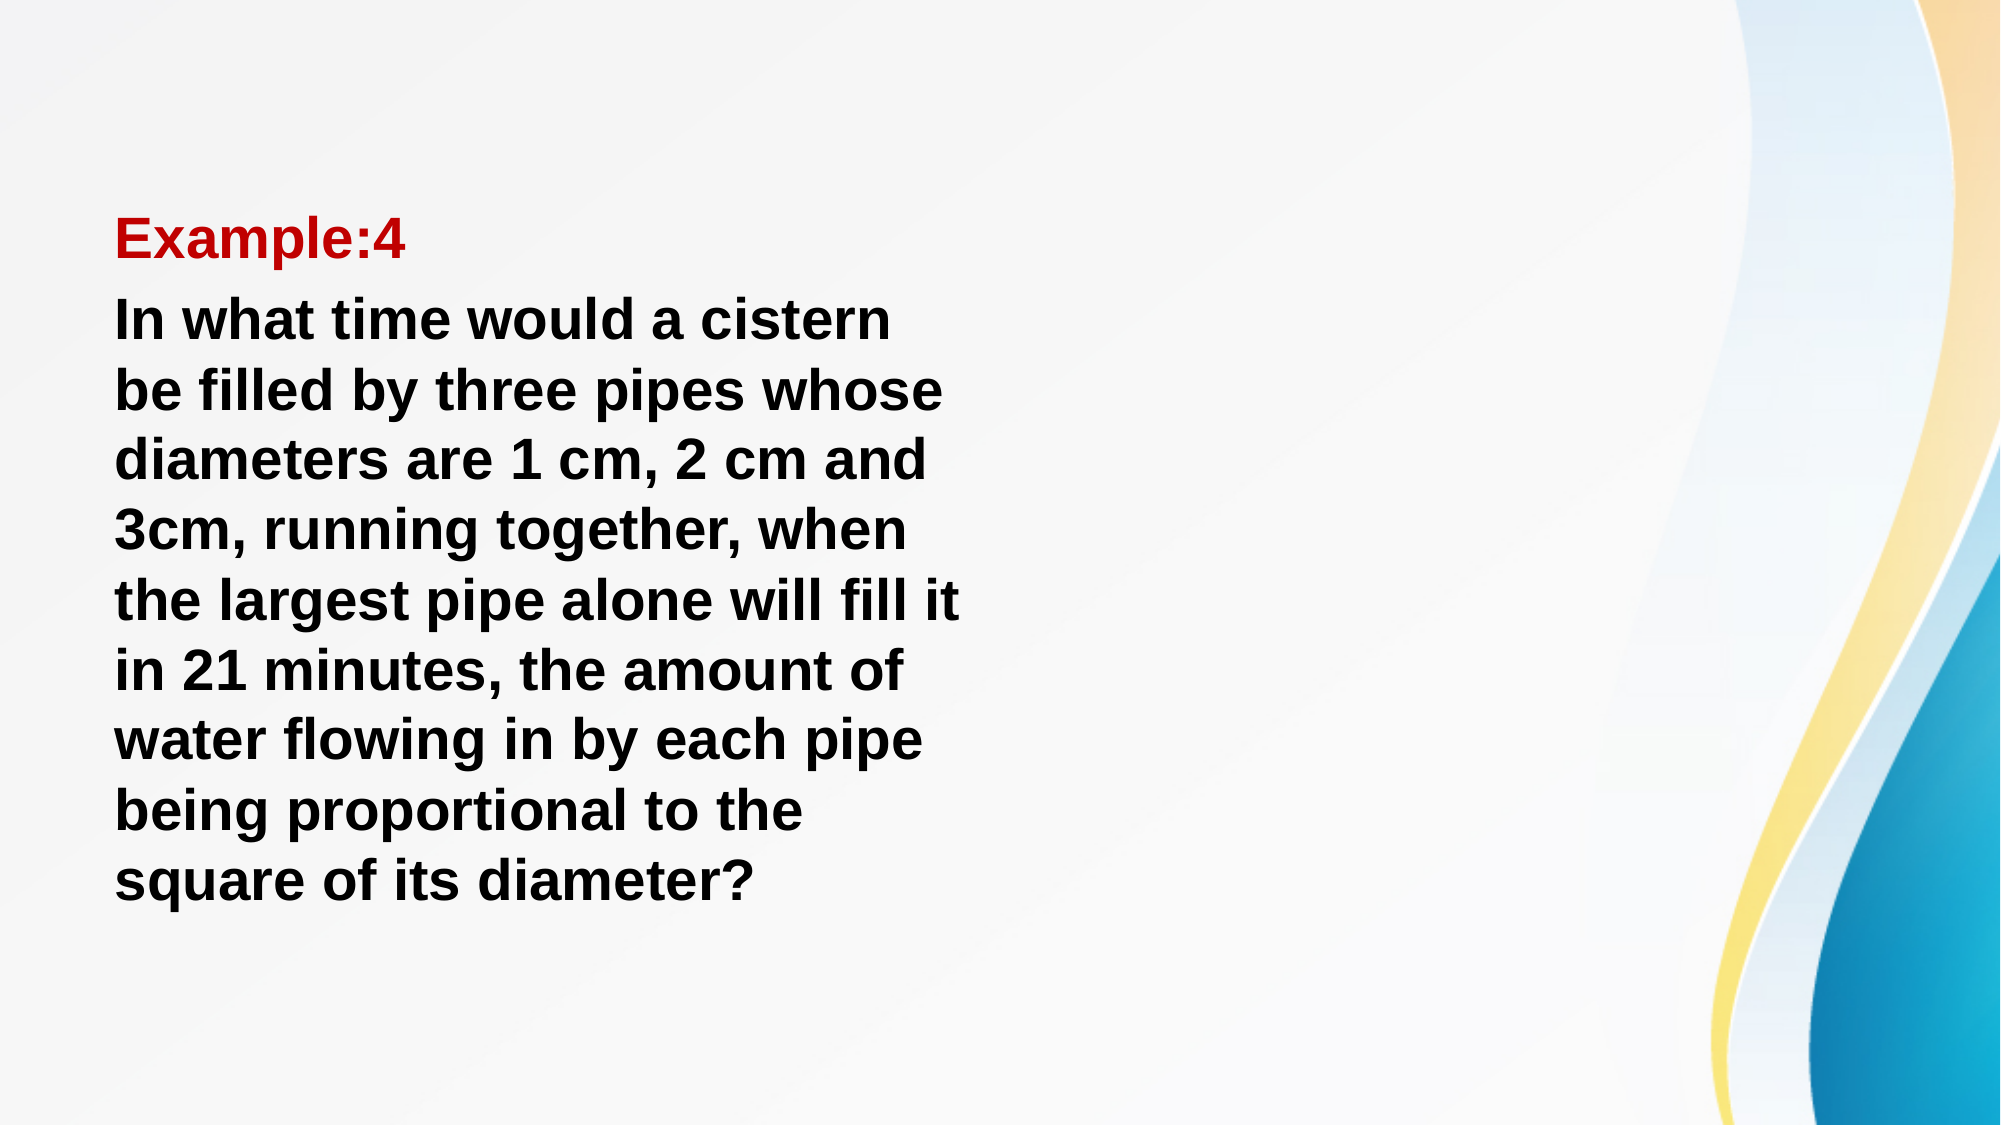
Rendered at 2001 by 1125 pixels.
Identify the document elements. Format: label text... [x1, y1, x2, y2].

picture [0, 0, 2001, 1125]
list Example:4 In what time would a cistern be filled by three pipes whose diameters are 1 cm, 2 cm and 3cm, running together, when the largest pipe alone will fill it in 21 minutes, the amount of water flowing in by each pipe being proportional to the square of its diameter? [99, 192, 984, 1006]
